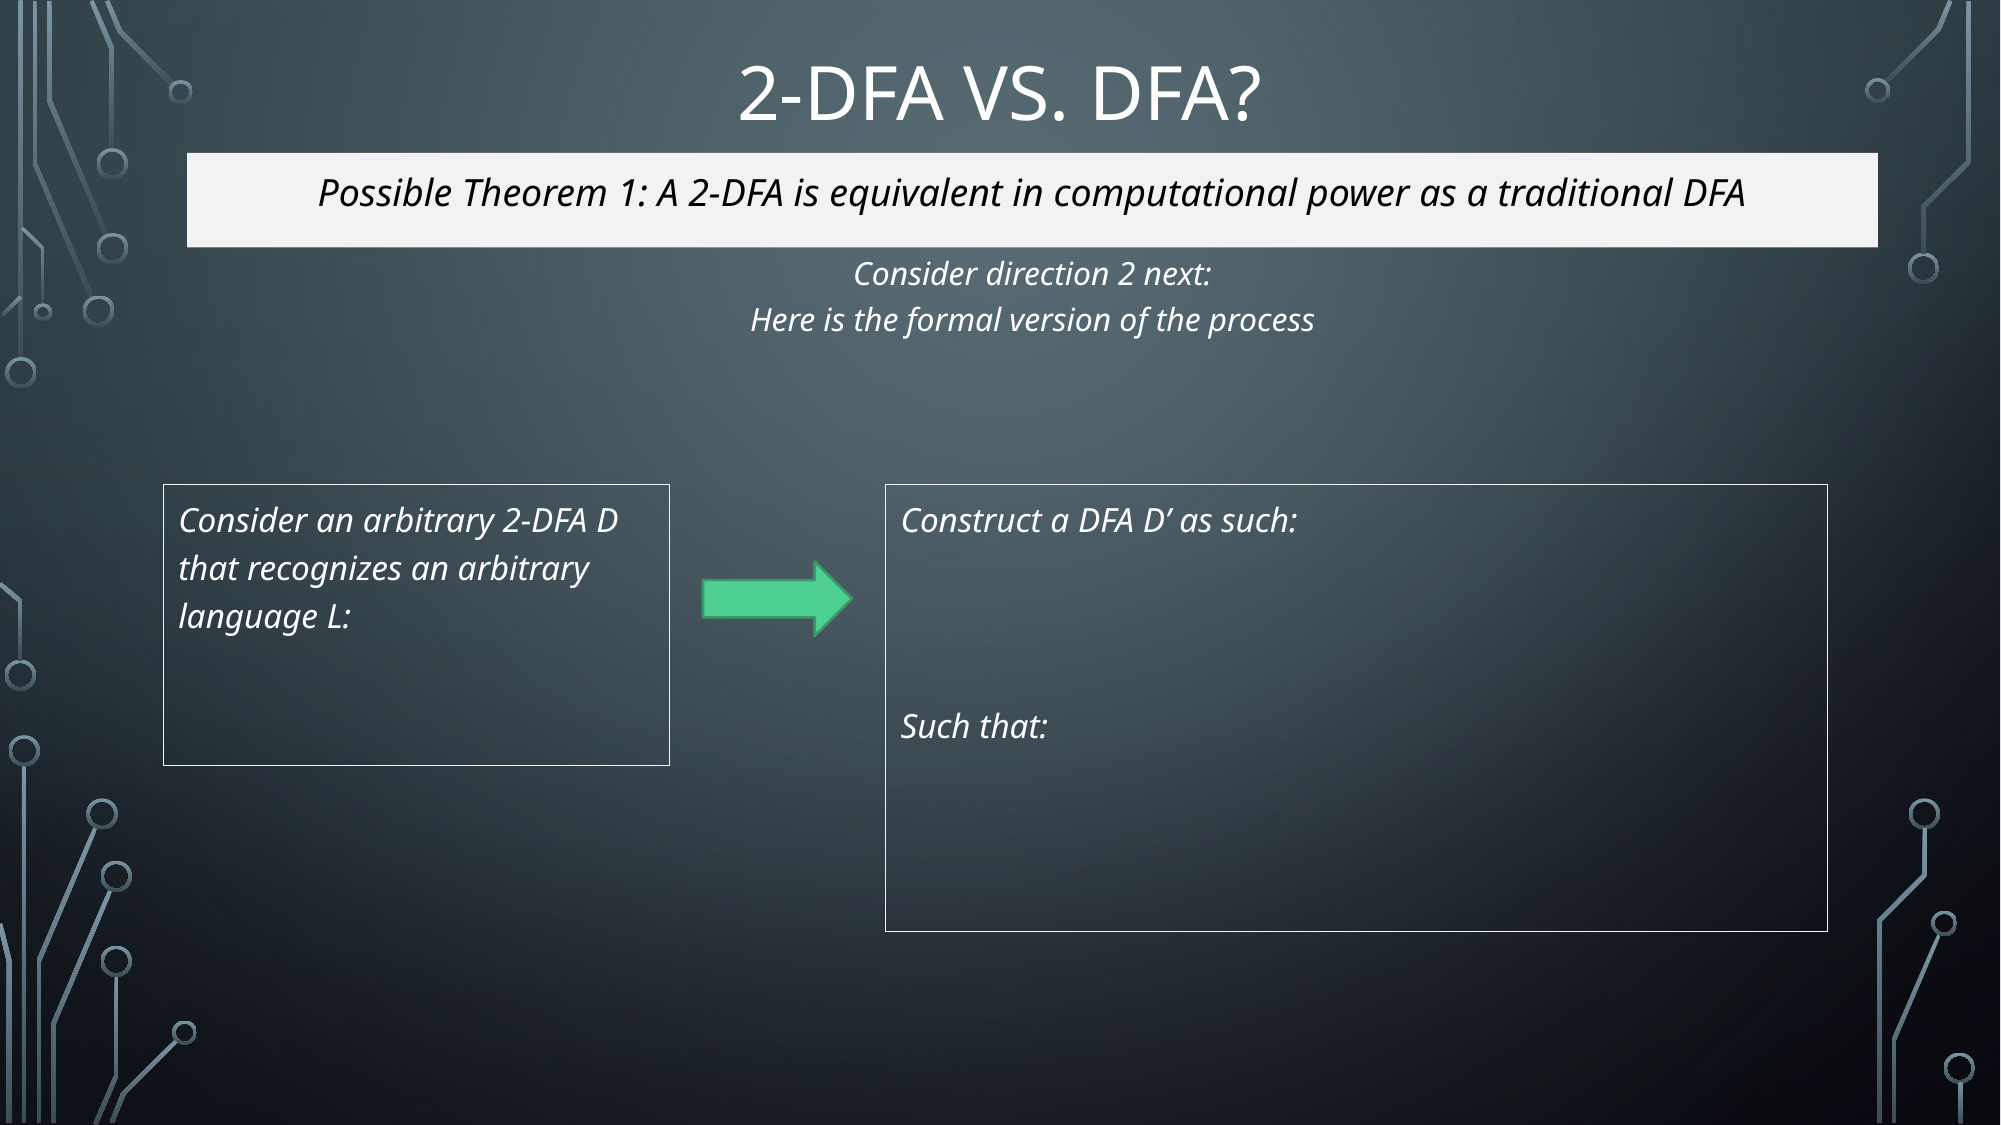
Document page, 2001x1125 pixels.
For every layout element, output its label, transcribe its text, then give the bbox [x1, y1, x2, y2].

title 2-DFA vs. DFA? [187, 39, 1813, 152]
text_box Consider direction 2 next: Here is the formal version of the process [187, 238, 1878, 345]
text_box Possible Theorem 1: A 2-DFA is equivalent in computational power as a traditional DFA [187, 152, 1878, 238]
text_box [701, 560, 853, 638]
